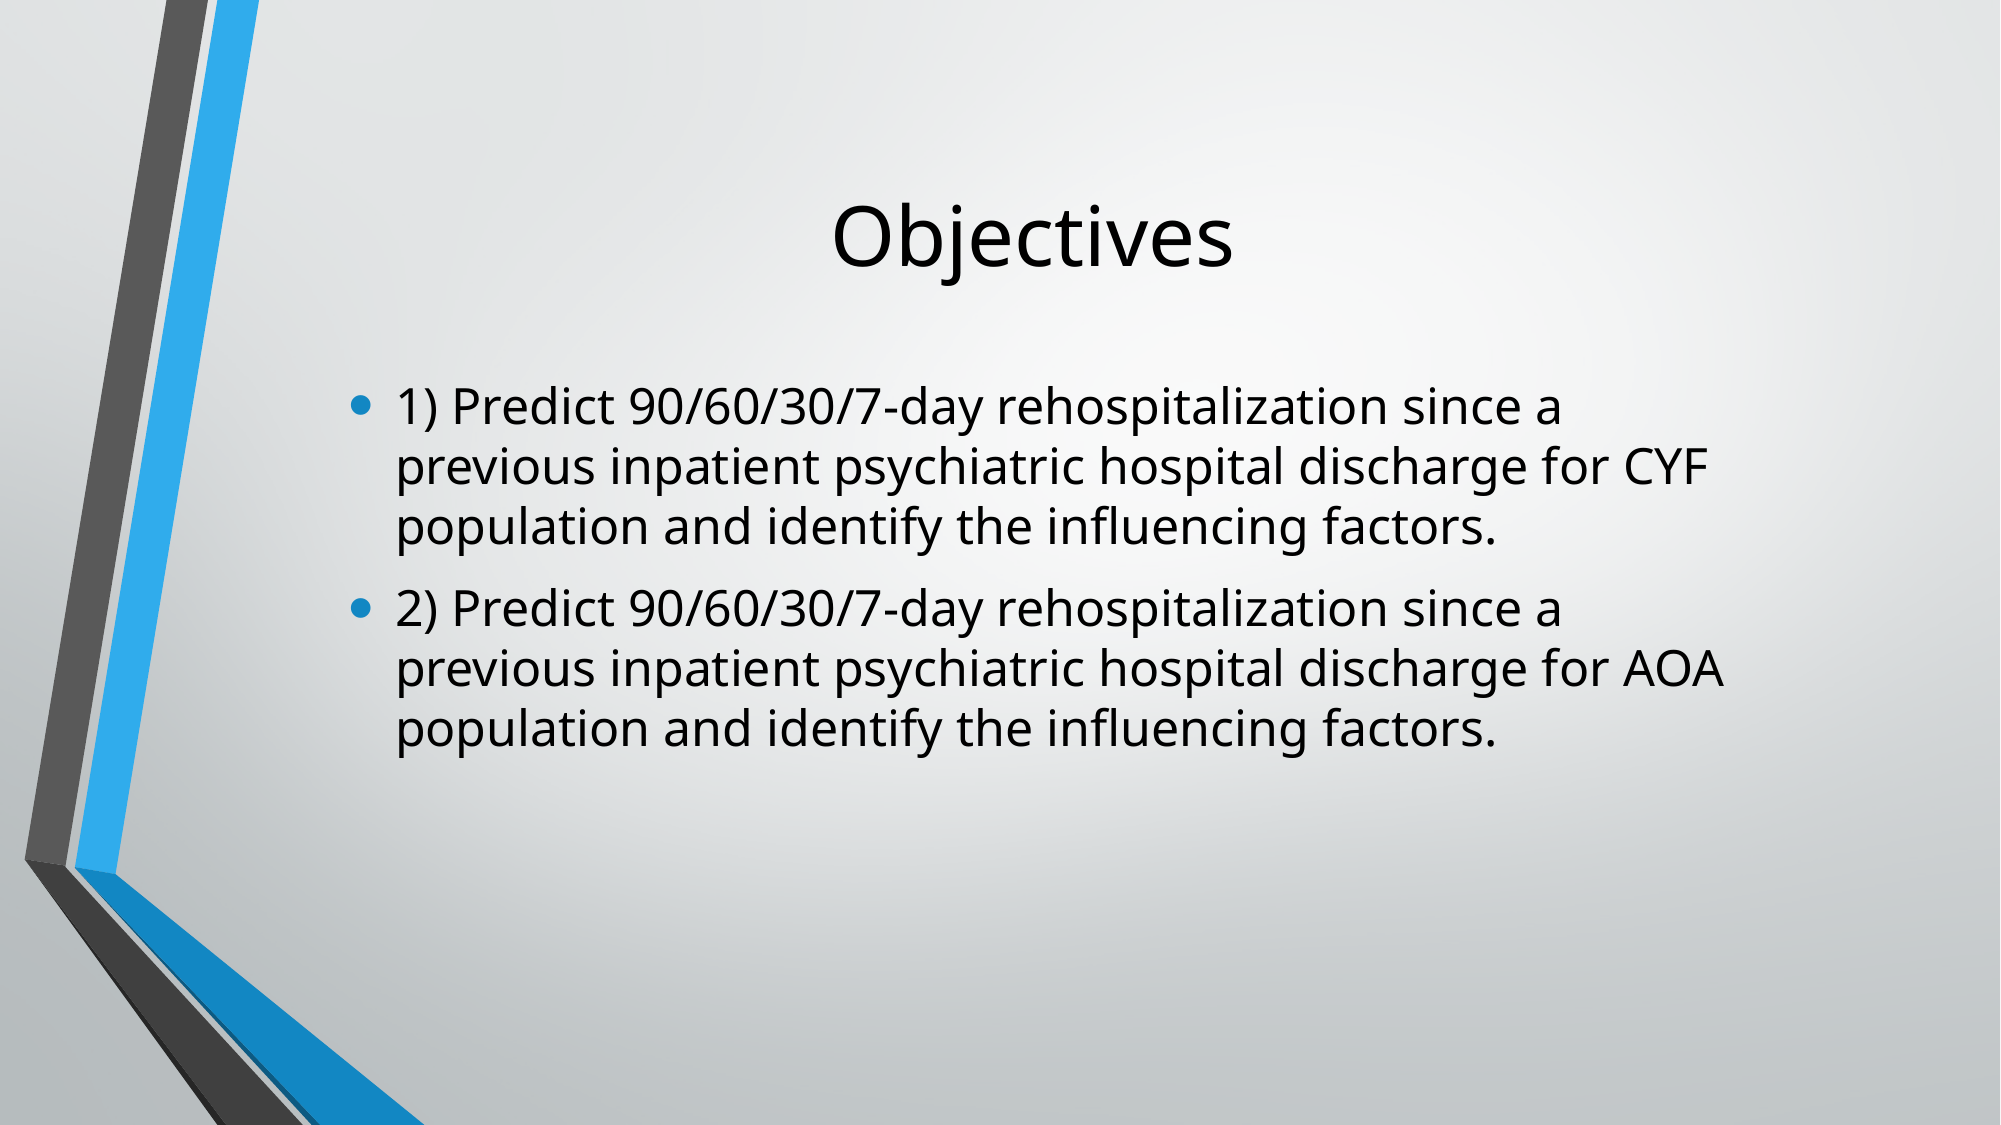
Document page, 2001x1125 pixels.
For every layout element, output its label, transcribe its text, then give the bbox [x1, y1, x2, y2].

title Objectives [211, 168, 1855, 298]
list 1) Predict 90/60/30/7-day rehospitalization since a previous inpatient psychiatric hospital discharge for CYF population and identify the influencing factors. 2) Predict 90/60/30/7-day rehospitalization since a previous inpatient psychiatric hospital discharge for AOA population and identify the influencing factors. [333, 214, 1774, 917]
